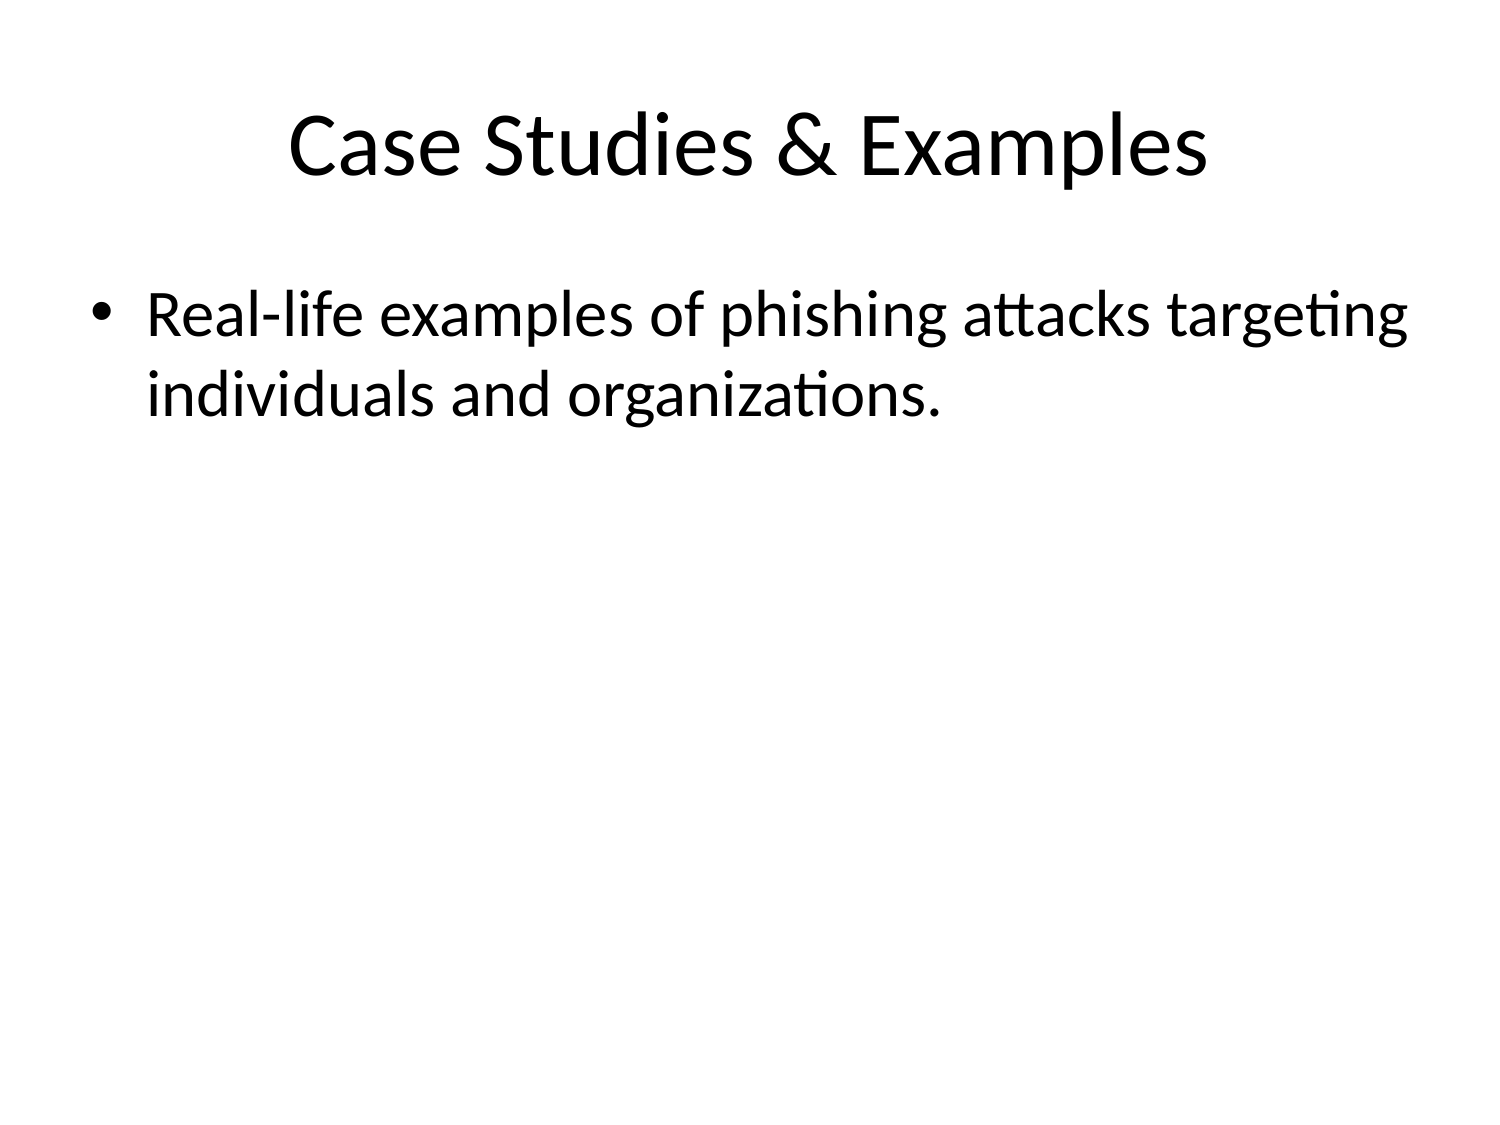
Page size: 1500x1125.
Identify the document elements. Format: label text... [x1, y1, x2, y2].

title Case Studies & Examples [75, 45, 1425, 233]
list Real-life examples of phishing attacks targeting individuals and organizations. [75, 262, 1425, 1005]
